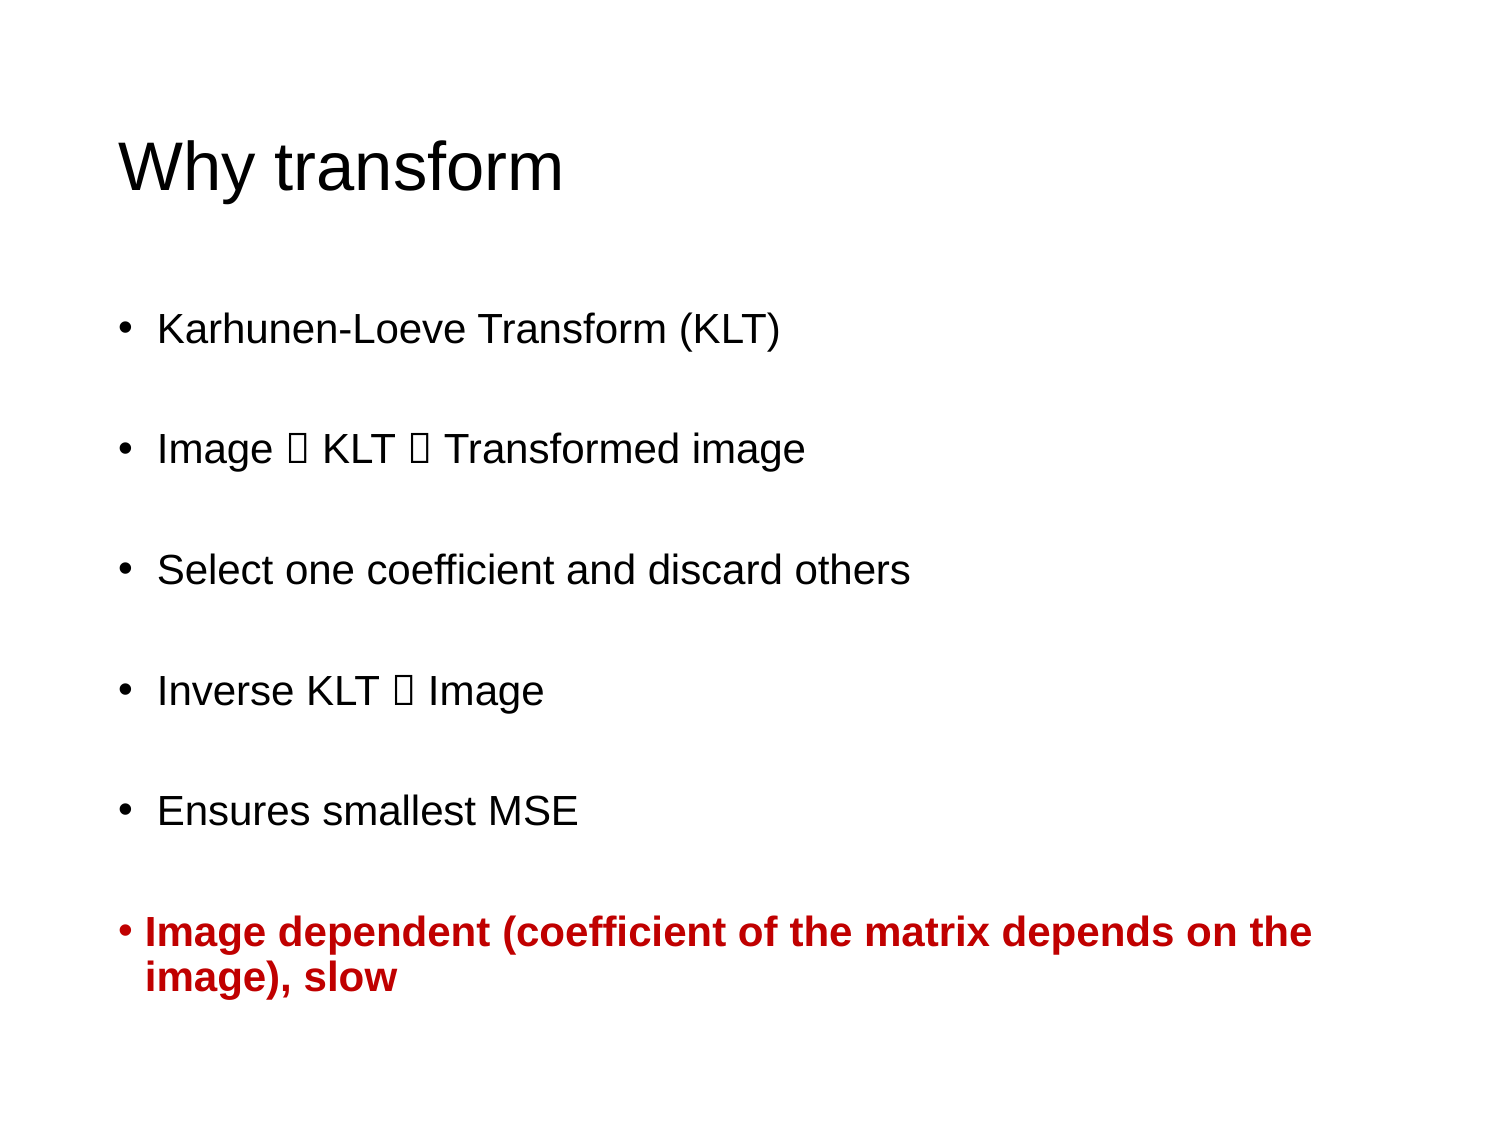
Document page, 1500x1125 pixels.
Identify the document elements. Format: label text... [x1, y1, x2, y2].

list Karhunen-Loeve Transform (KLT) Image  KLT  Transformed image Select one coefficient and discard others Inverse KLT  Image Ensures smallest MSE Image dependent (coefficient of the matrix depends on the image), slow [103, 299, 1397, 1014]
title Why transform [103, 59, 1397, 278]
